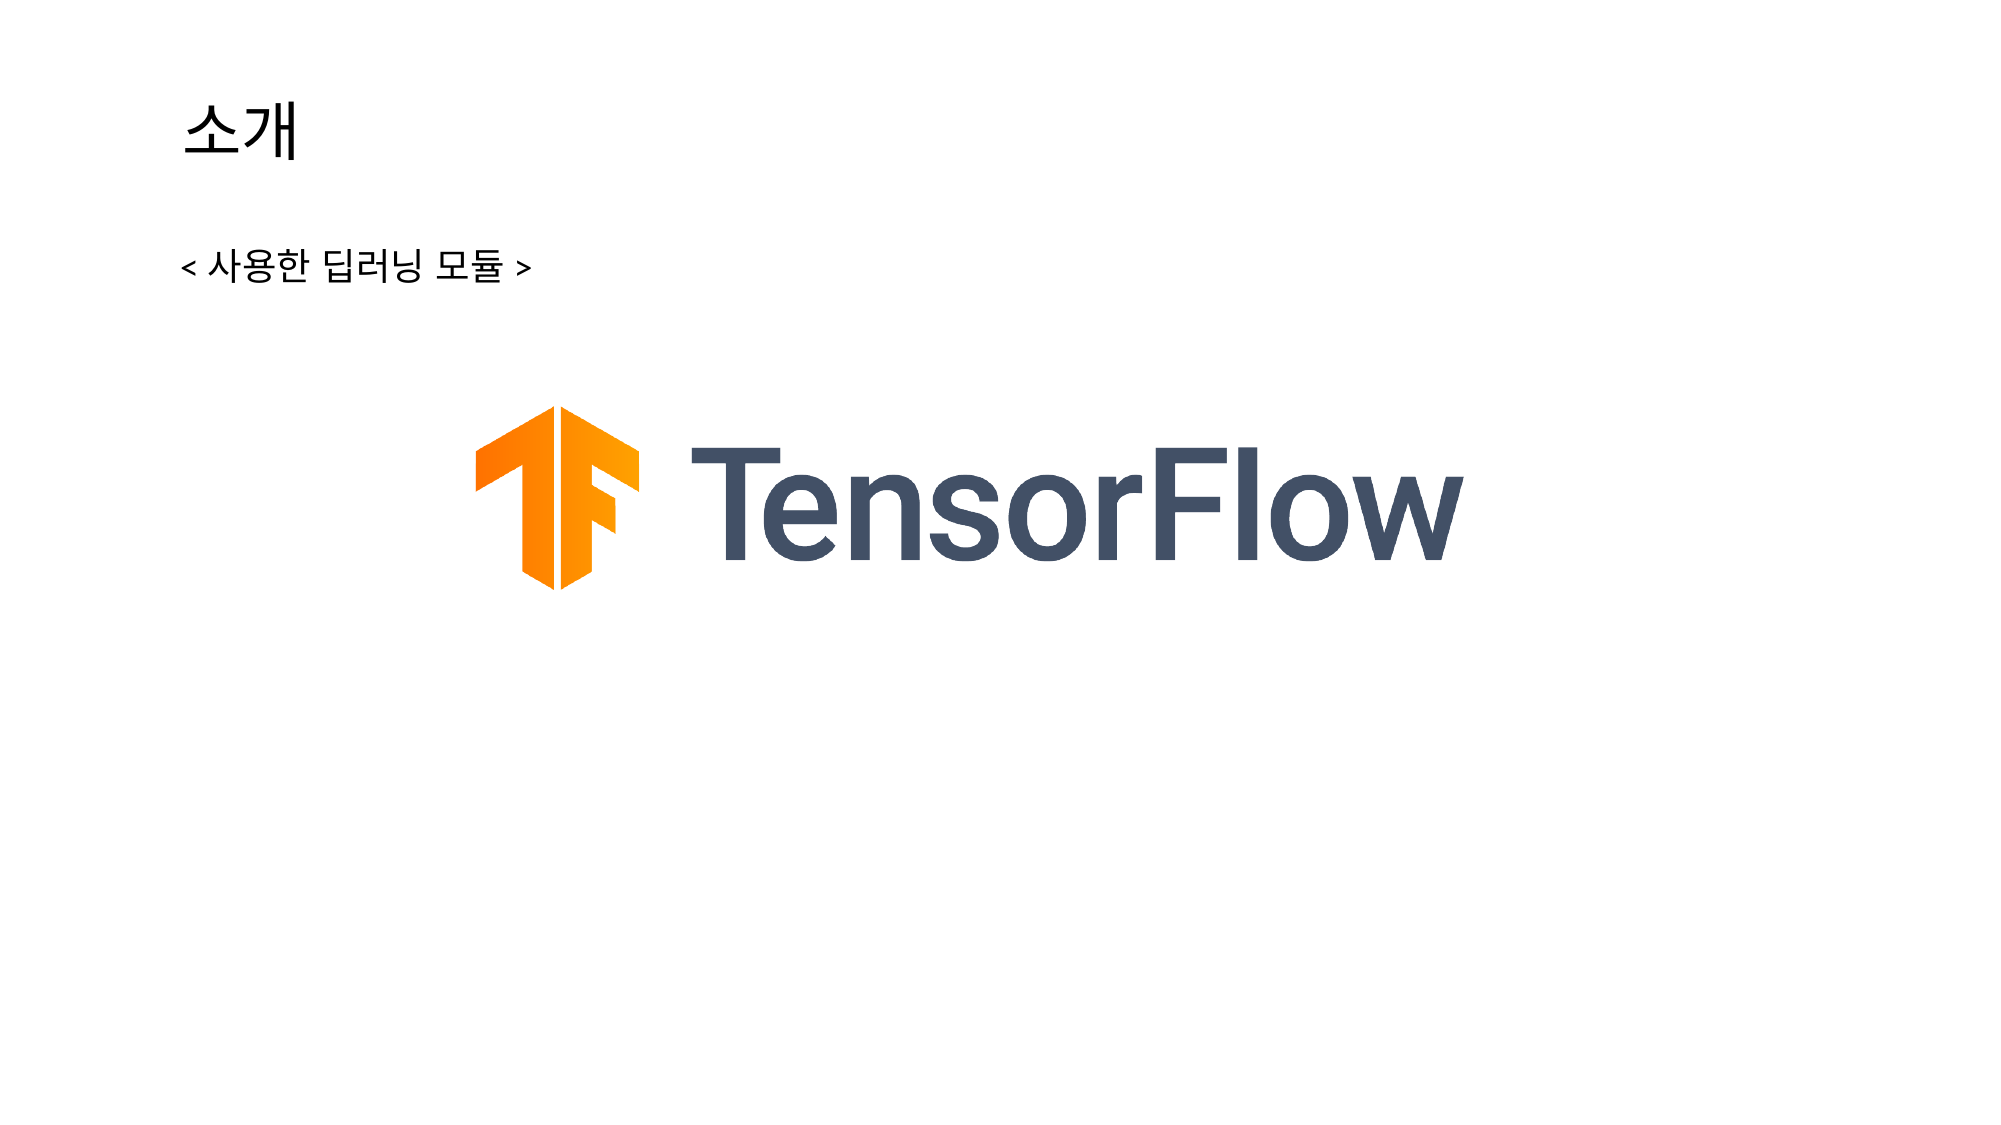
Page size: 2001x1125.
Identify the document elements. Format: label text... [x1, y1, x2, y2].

picture [362, 294, 1577, 703]
title 소개 [119, 72, 364, 188]
text_box <사용한 딥러닝 모듈> [149, 235, 564, 296]
